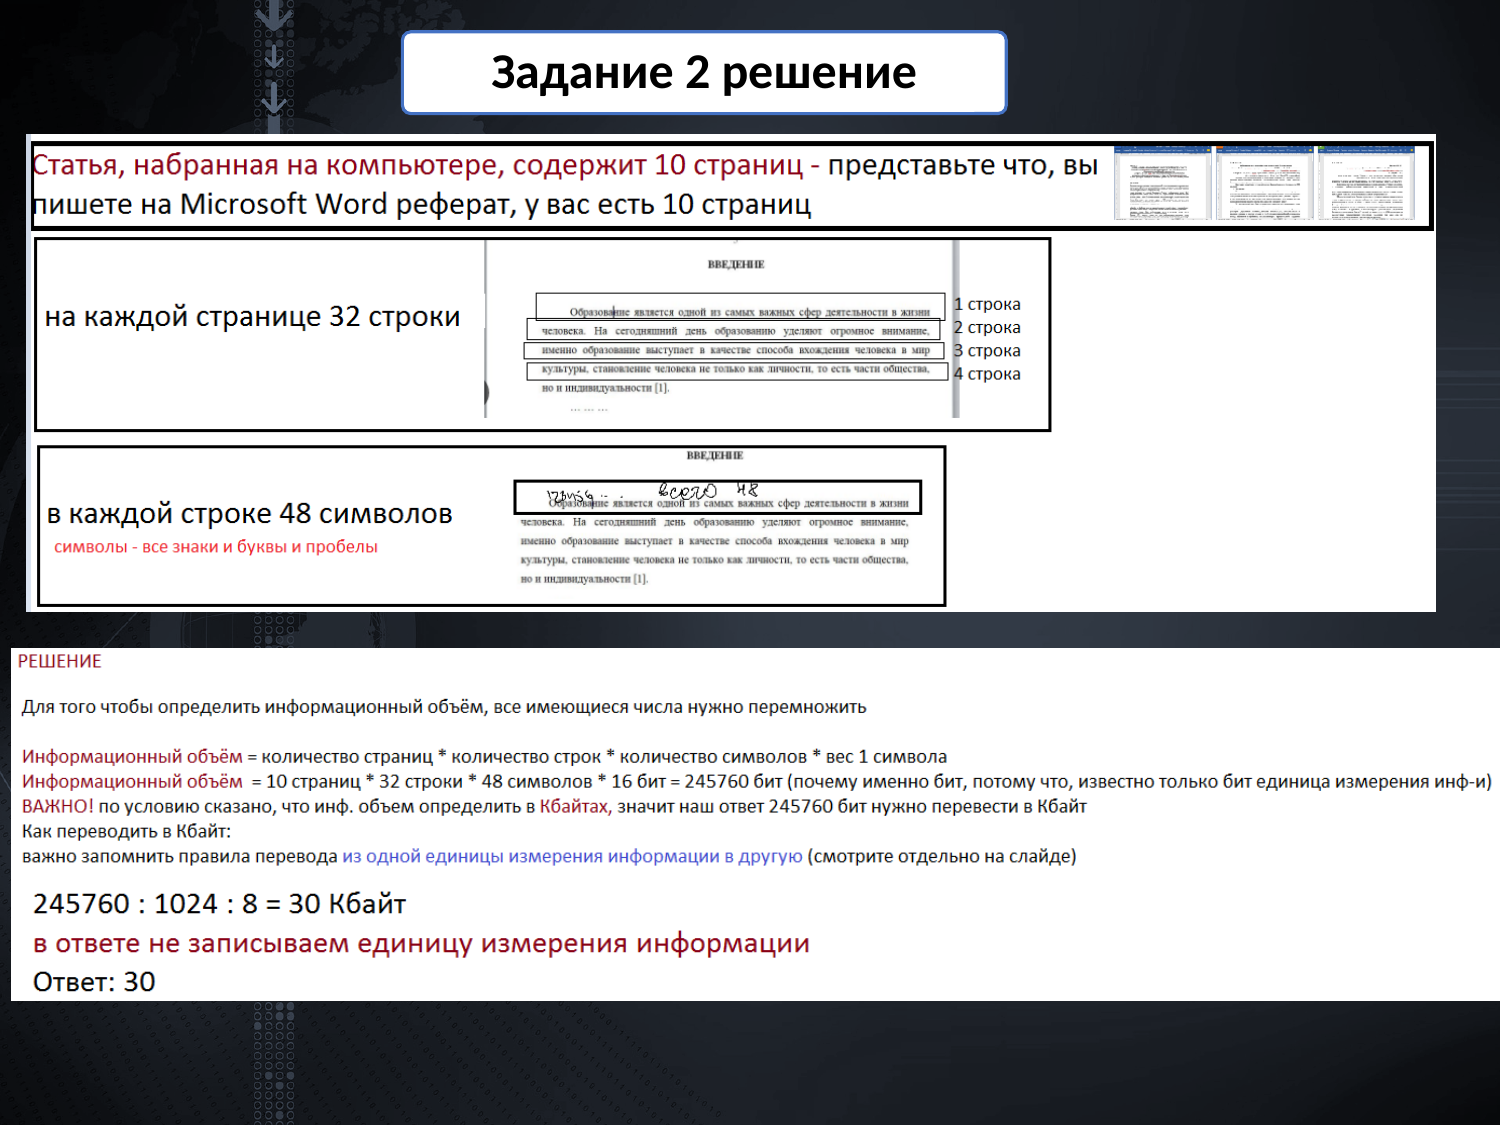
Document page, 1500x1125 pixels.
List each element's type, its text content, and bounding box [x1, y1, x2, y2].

picture [11, 648, 1500, 1001]
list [26, 134, 1436, 612]
text_box Задание 2 решение [401, 30, 1008, 115]
